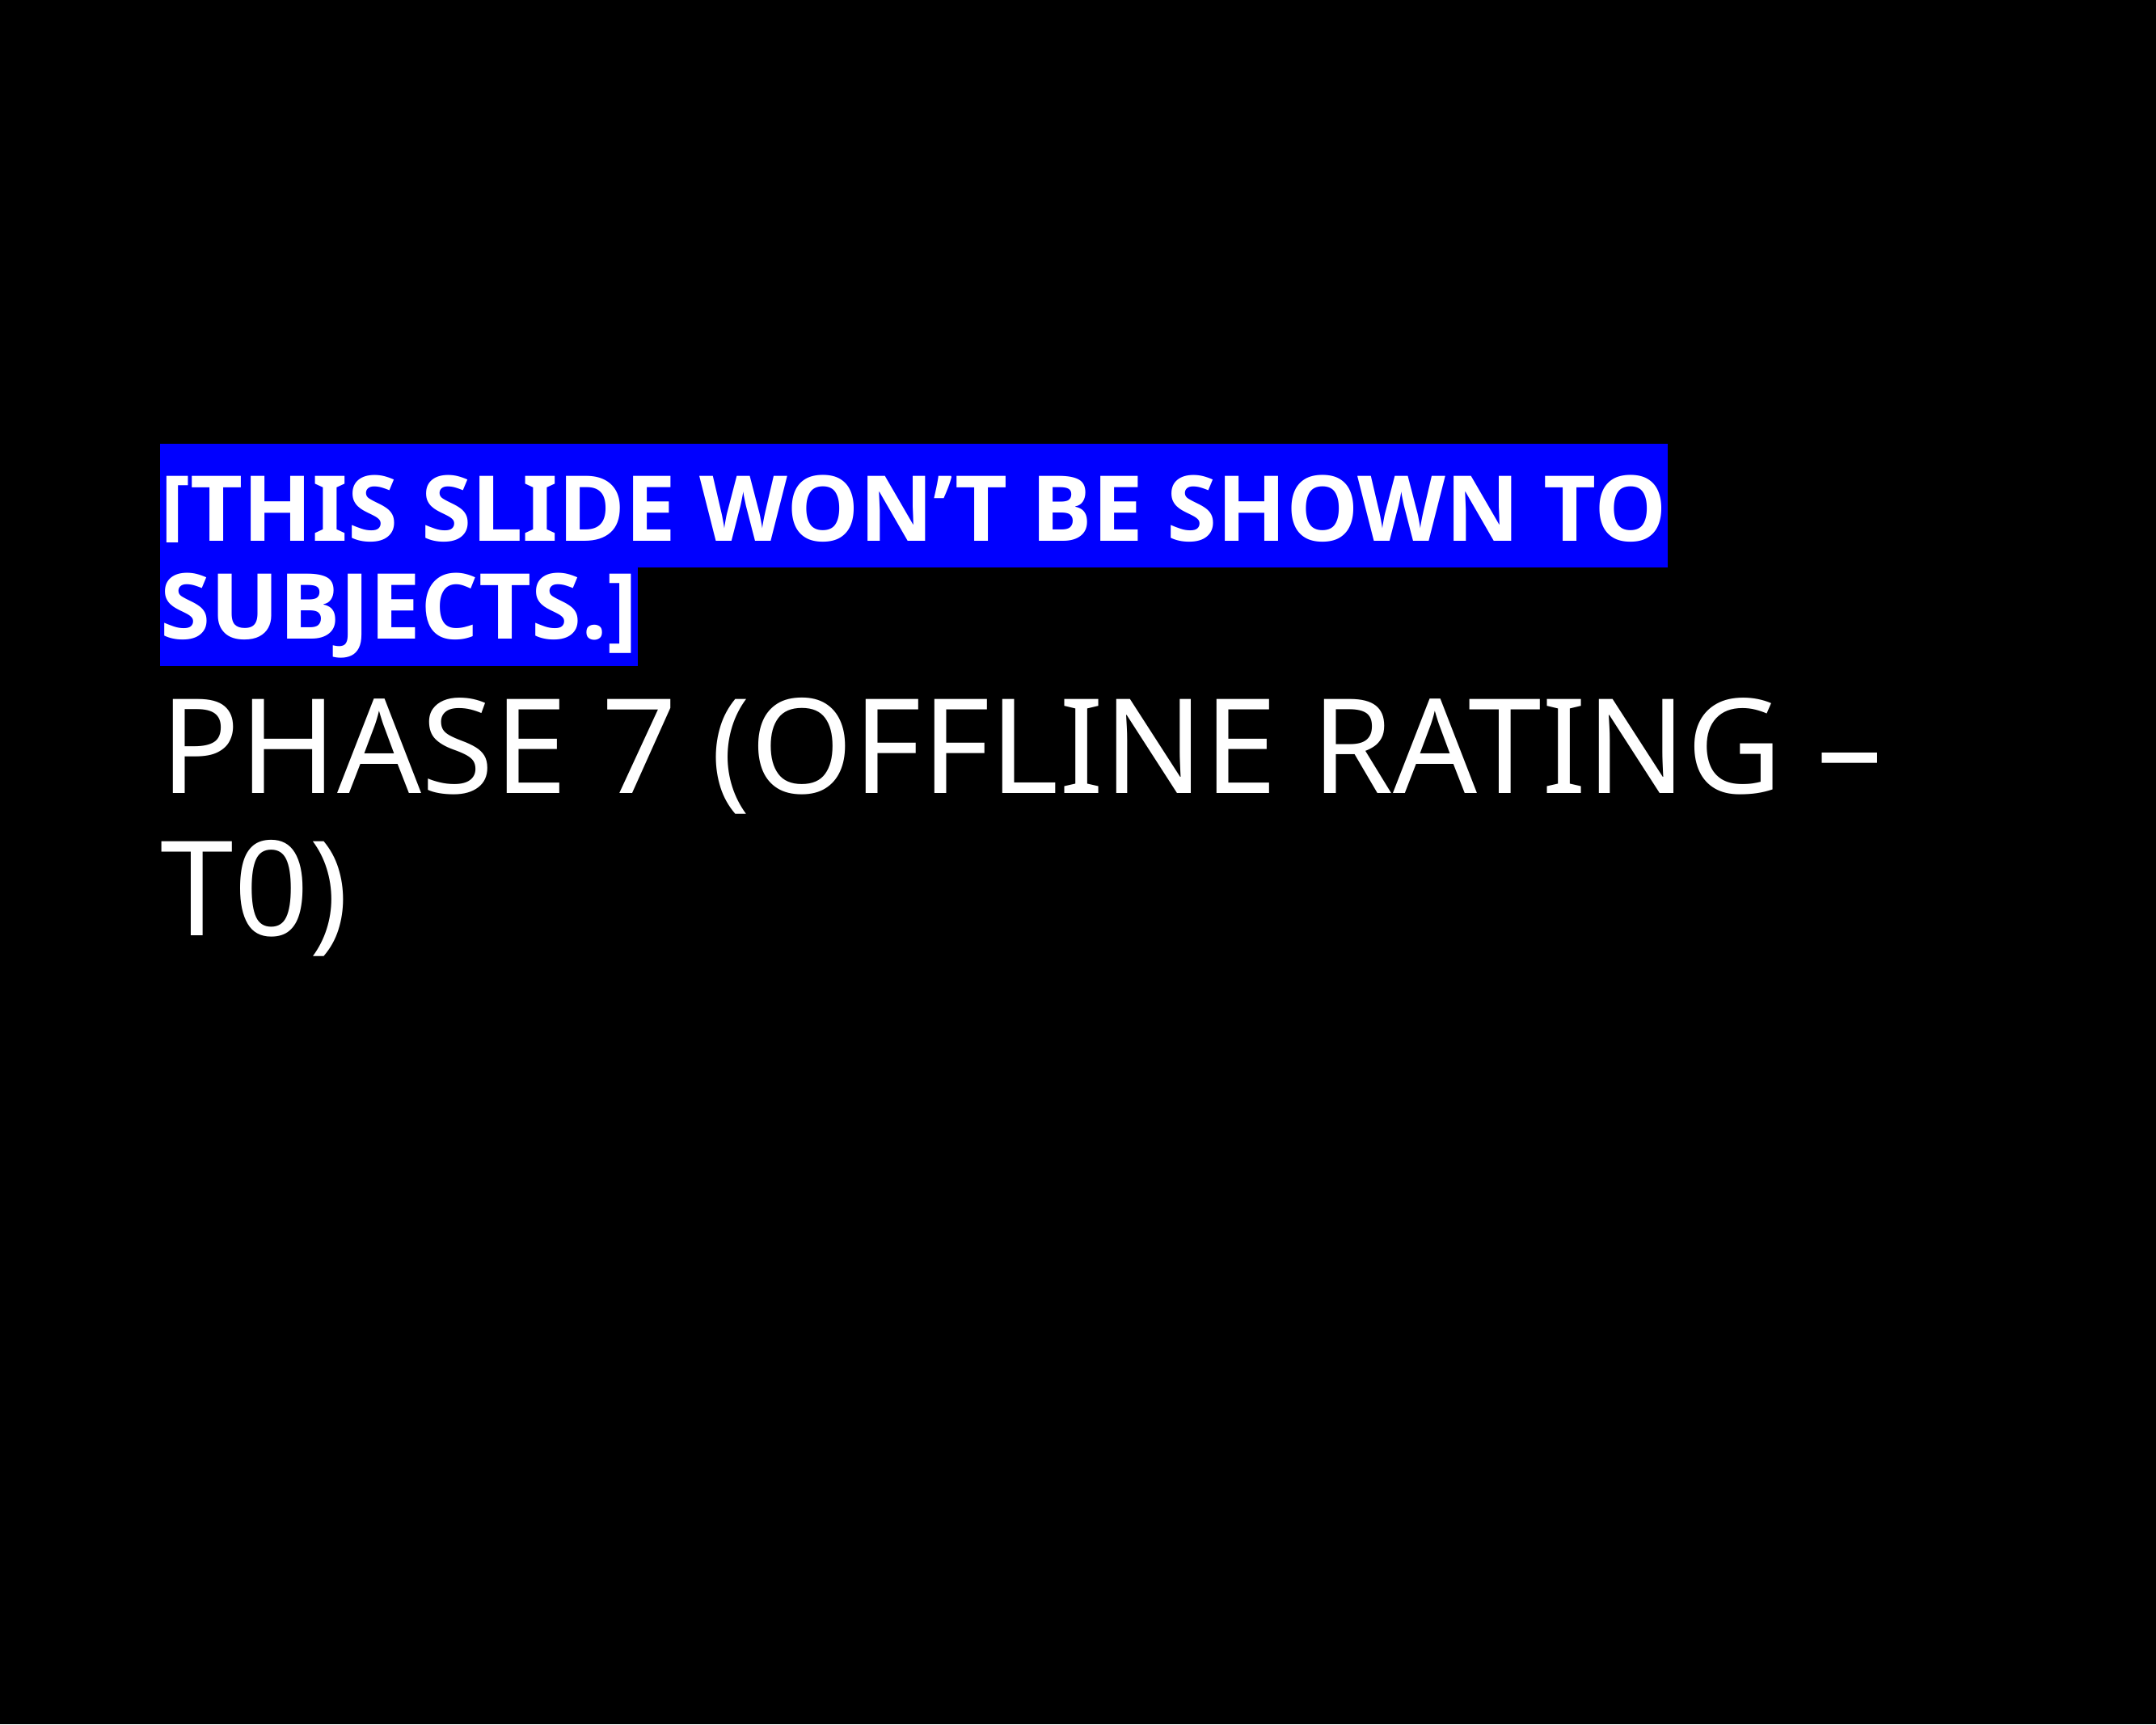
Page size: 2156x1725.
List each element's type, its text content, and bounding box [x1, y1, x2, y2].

title PHASE 7 (OFFLINE RATING – T0) [148, 705, 2008, 940]
text_box [THIS SLIDE WON’T BE SHOWN TO SUBJECTS.] [148, 443, 2008, 678]
